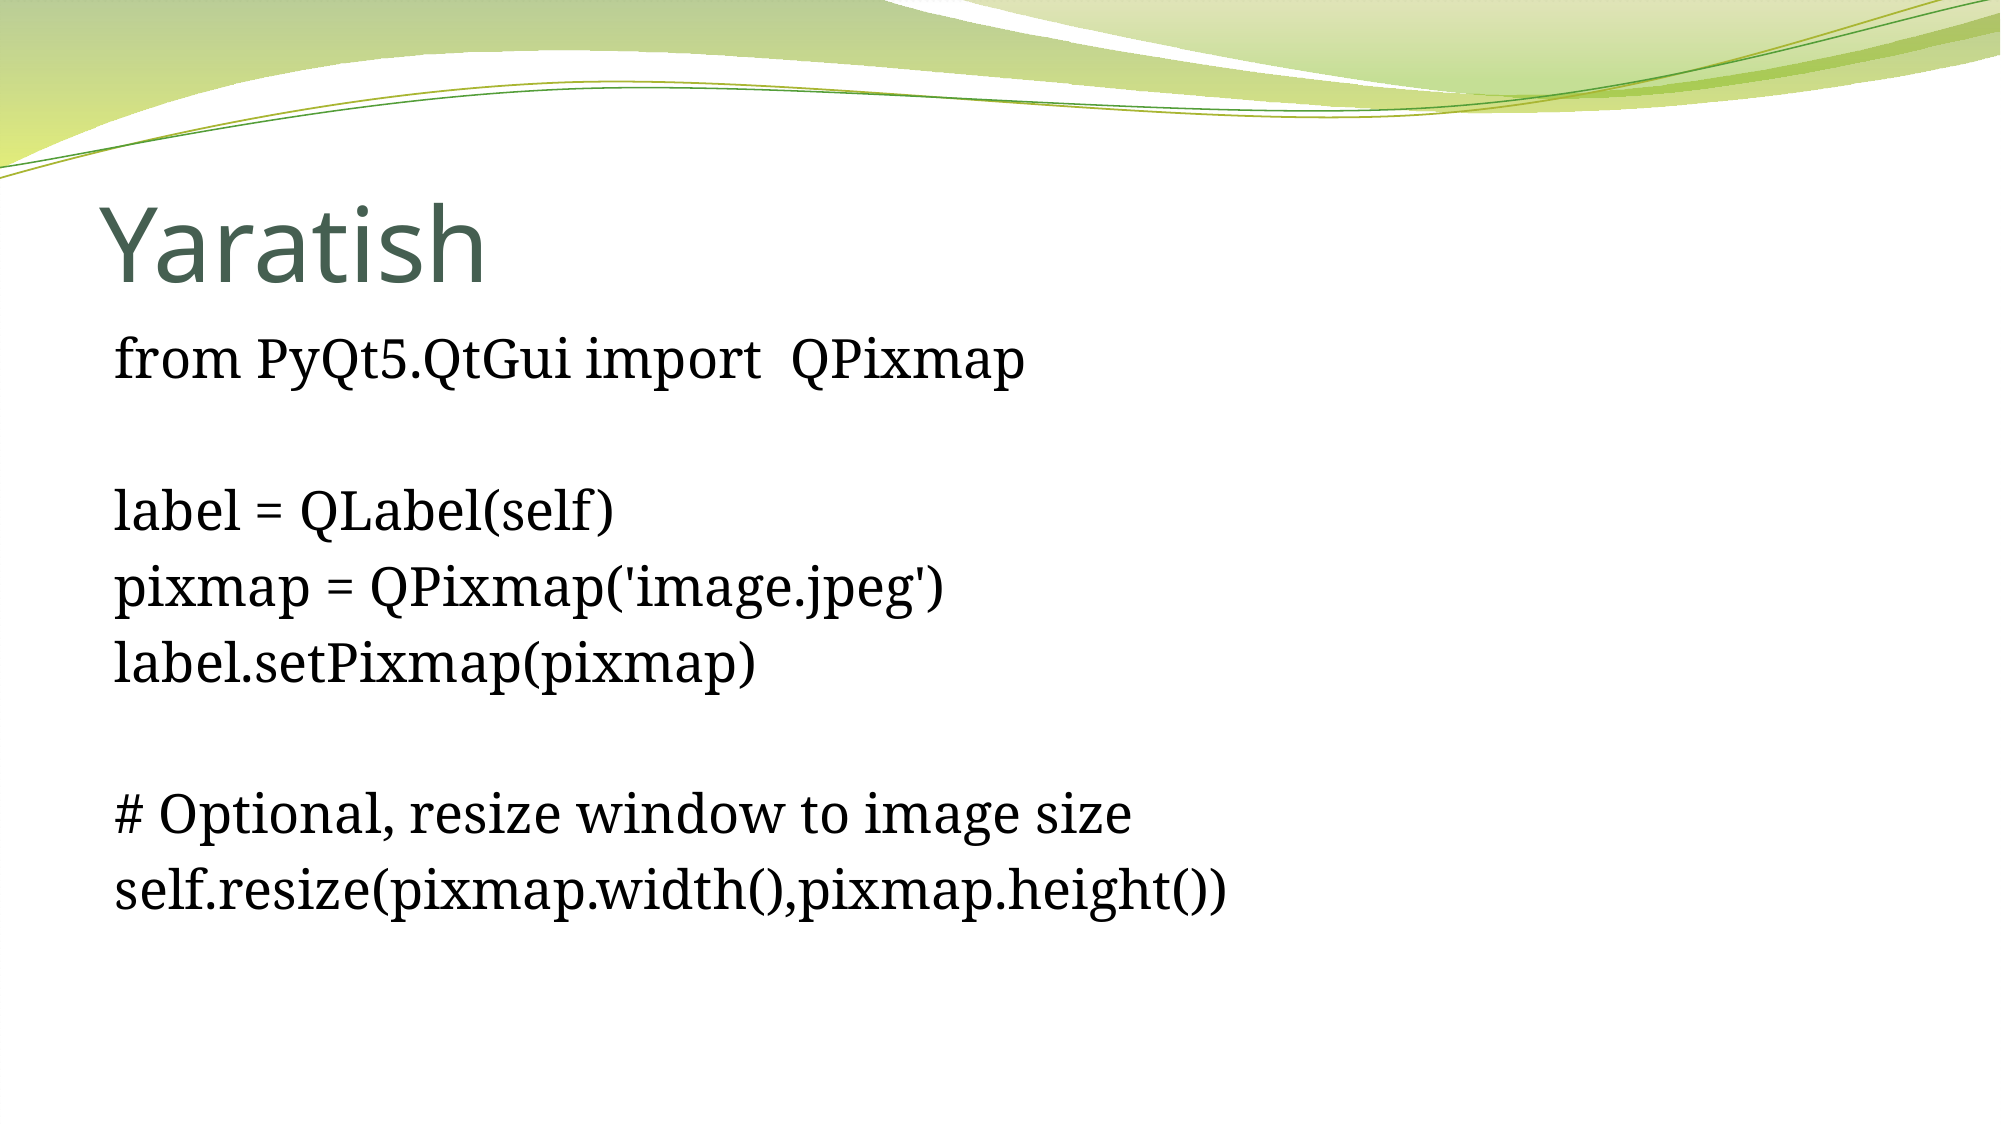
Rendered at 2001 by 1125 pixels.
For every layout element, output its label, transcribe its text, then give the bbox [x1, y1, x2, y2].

list from PyQt5.QtGui import QPixmap label = QLabel(self) pixmap = QPixmap('image.jpeg') label.setPixmap(pixmap) # Optional, resize window to image size self.resize(pixmap.width(),pixmap.height()) [99, 317, 1900, 1038]
title Yaratish [99, 115, 1900, 303]
